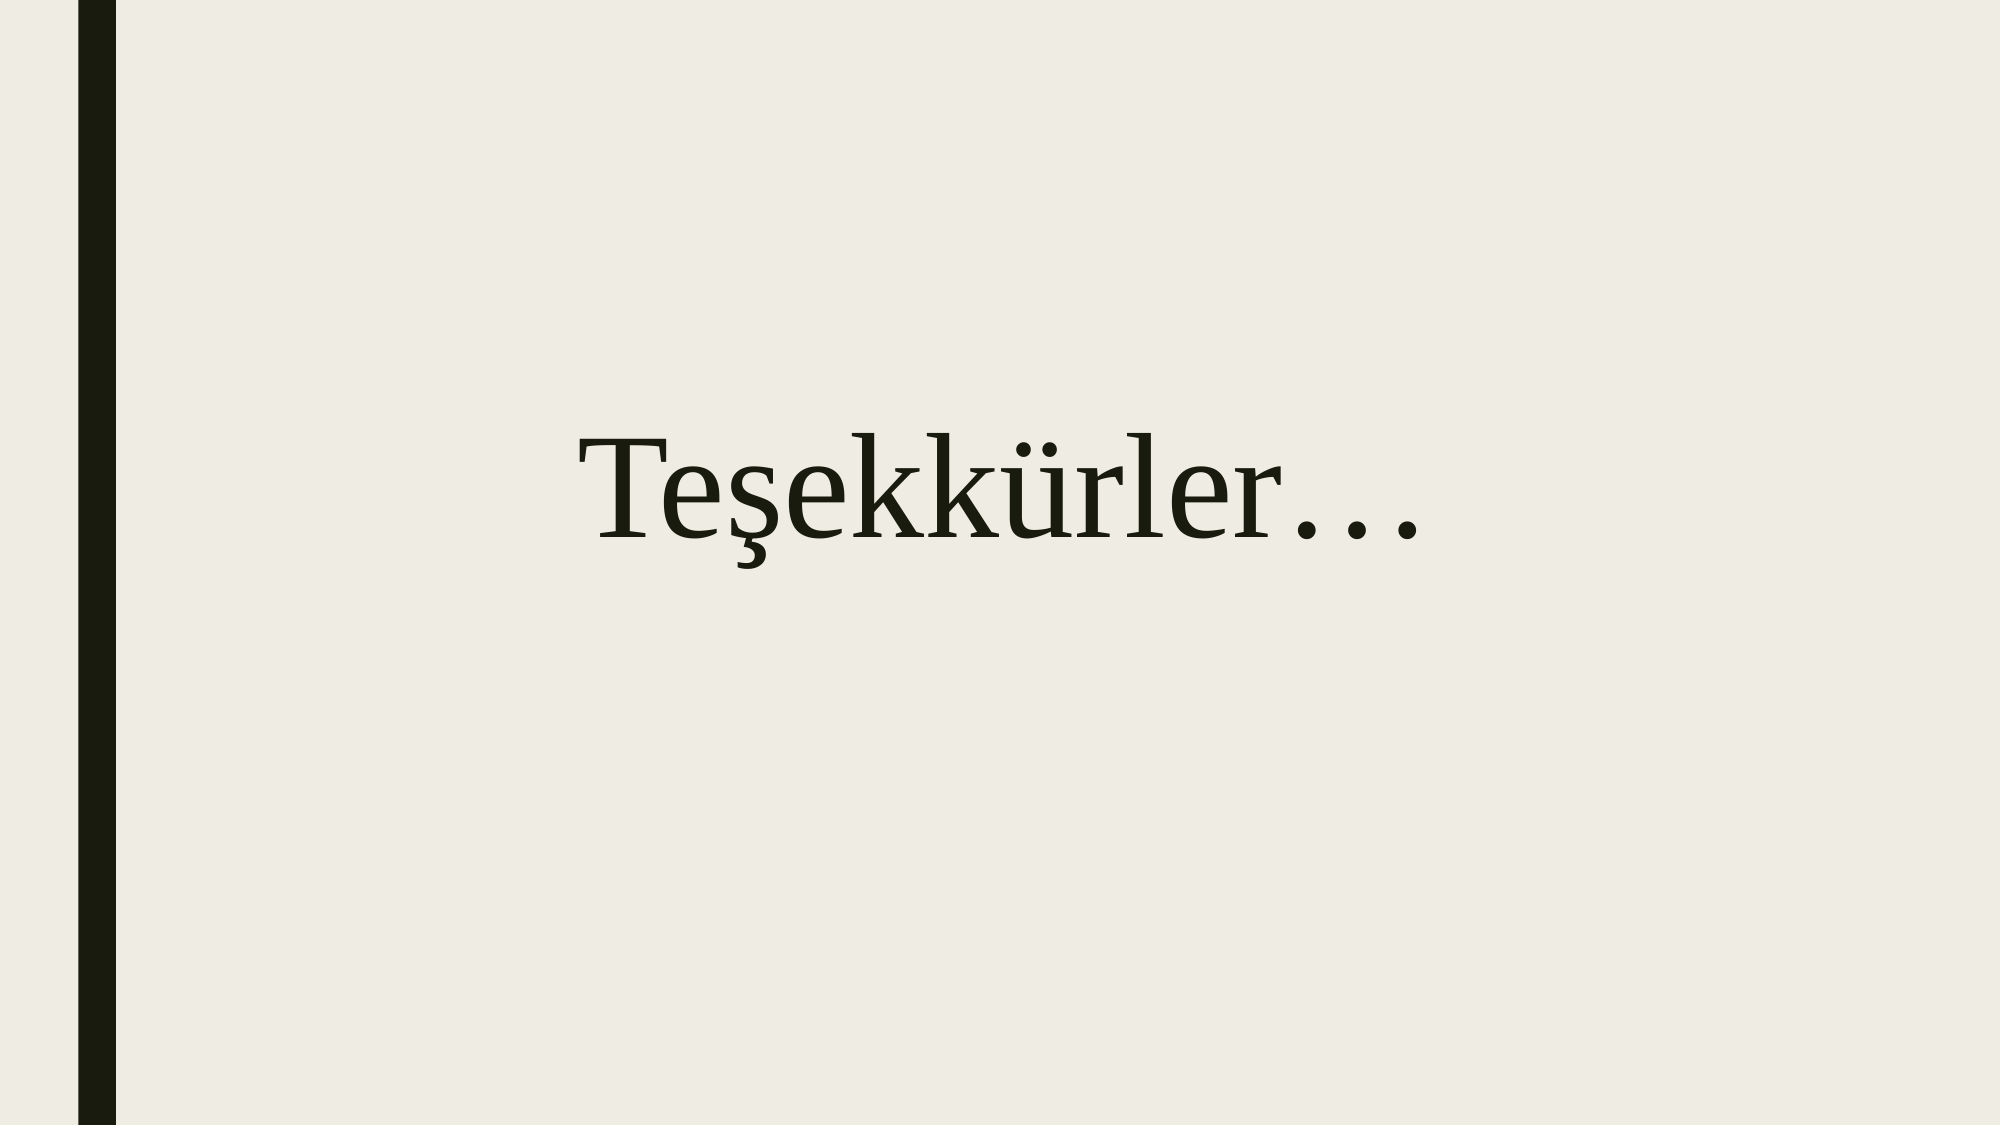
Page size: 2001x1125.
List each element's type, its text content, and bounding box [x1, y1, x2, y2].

list Teşekkürler… [225, 128, 1800, 963]
